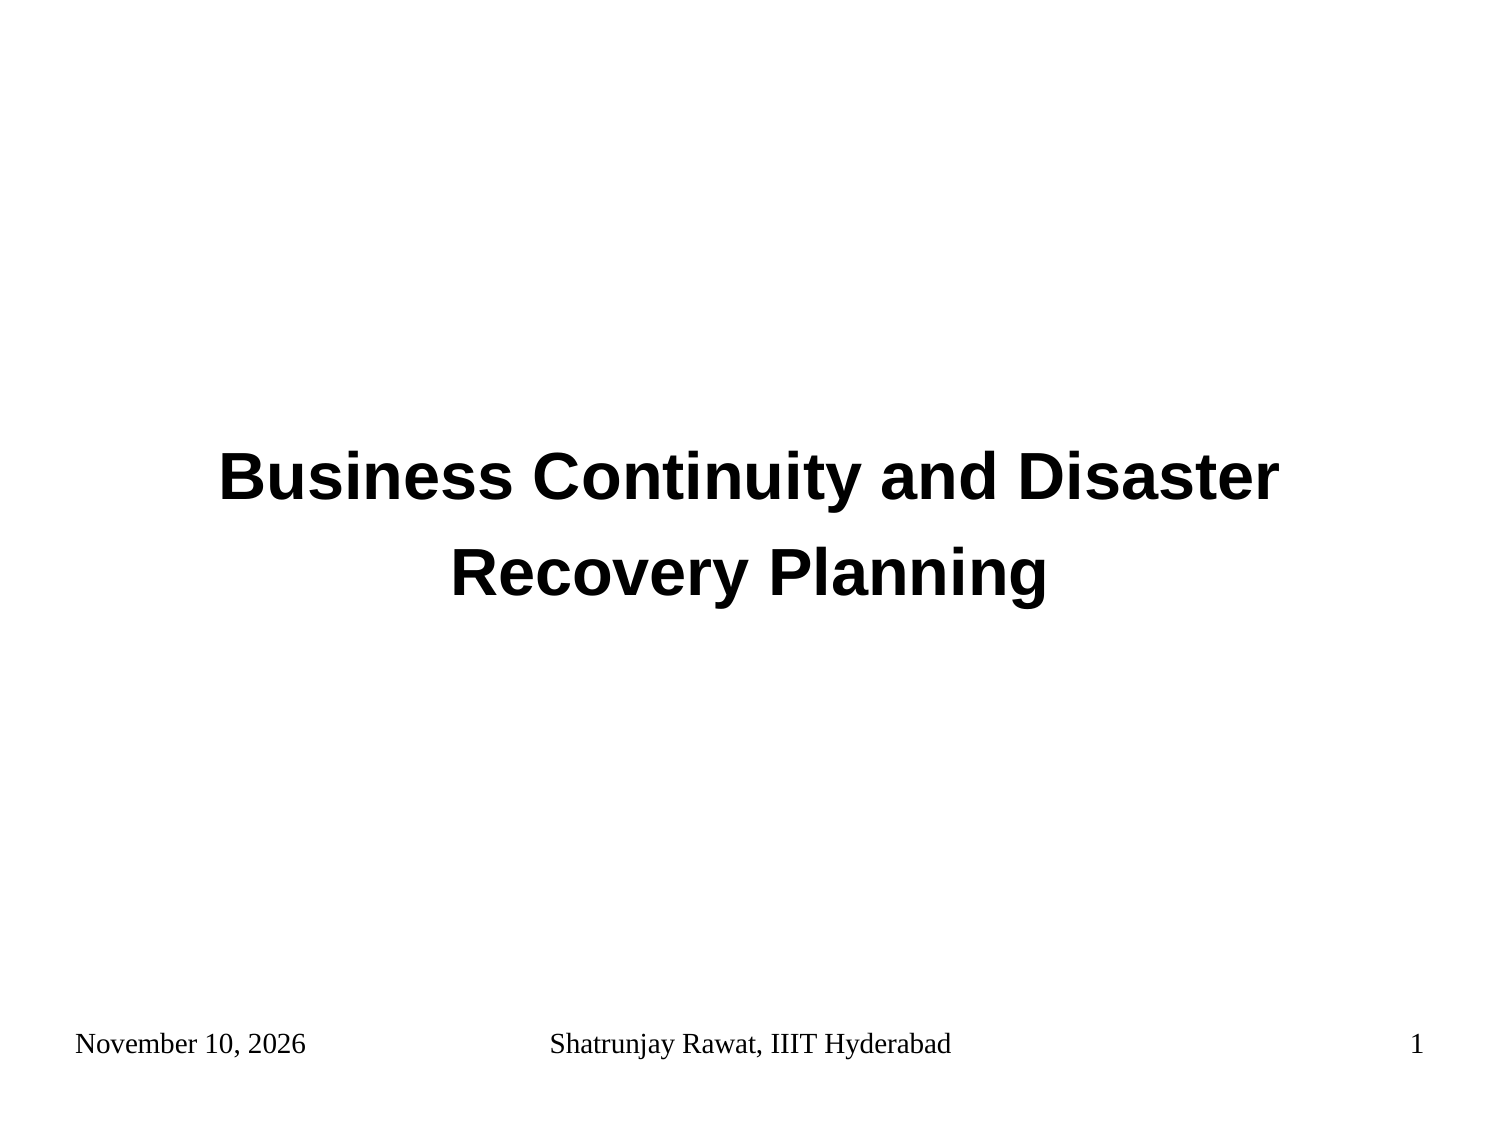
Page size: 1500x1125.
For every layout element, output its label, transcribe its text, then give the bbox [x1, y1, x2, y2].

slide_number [75, 1024, 424, 1102]
slide_number 1 [1075, 1024, 1425, 1102]
footer Shatrunjay Rawat, IIIT Hyderabad [513, 1024, 988, 1102]
title Business Continuity and Disaster Recovery Planning [112, 137, 1388, 875]
